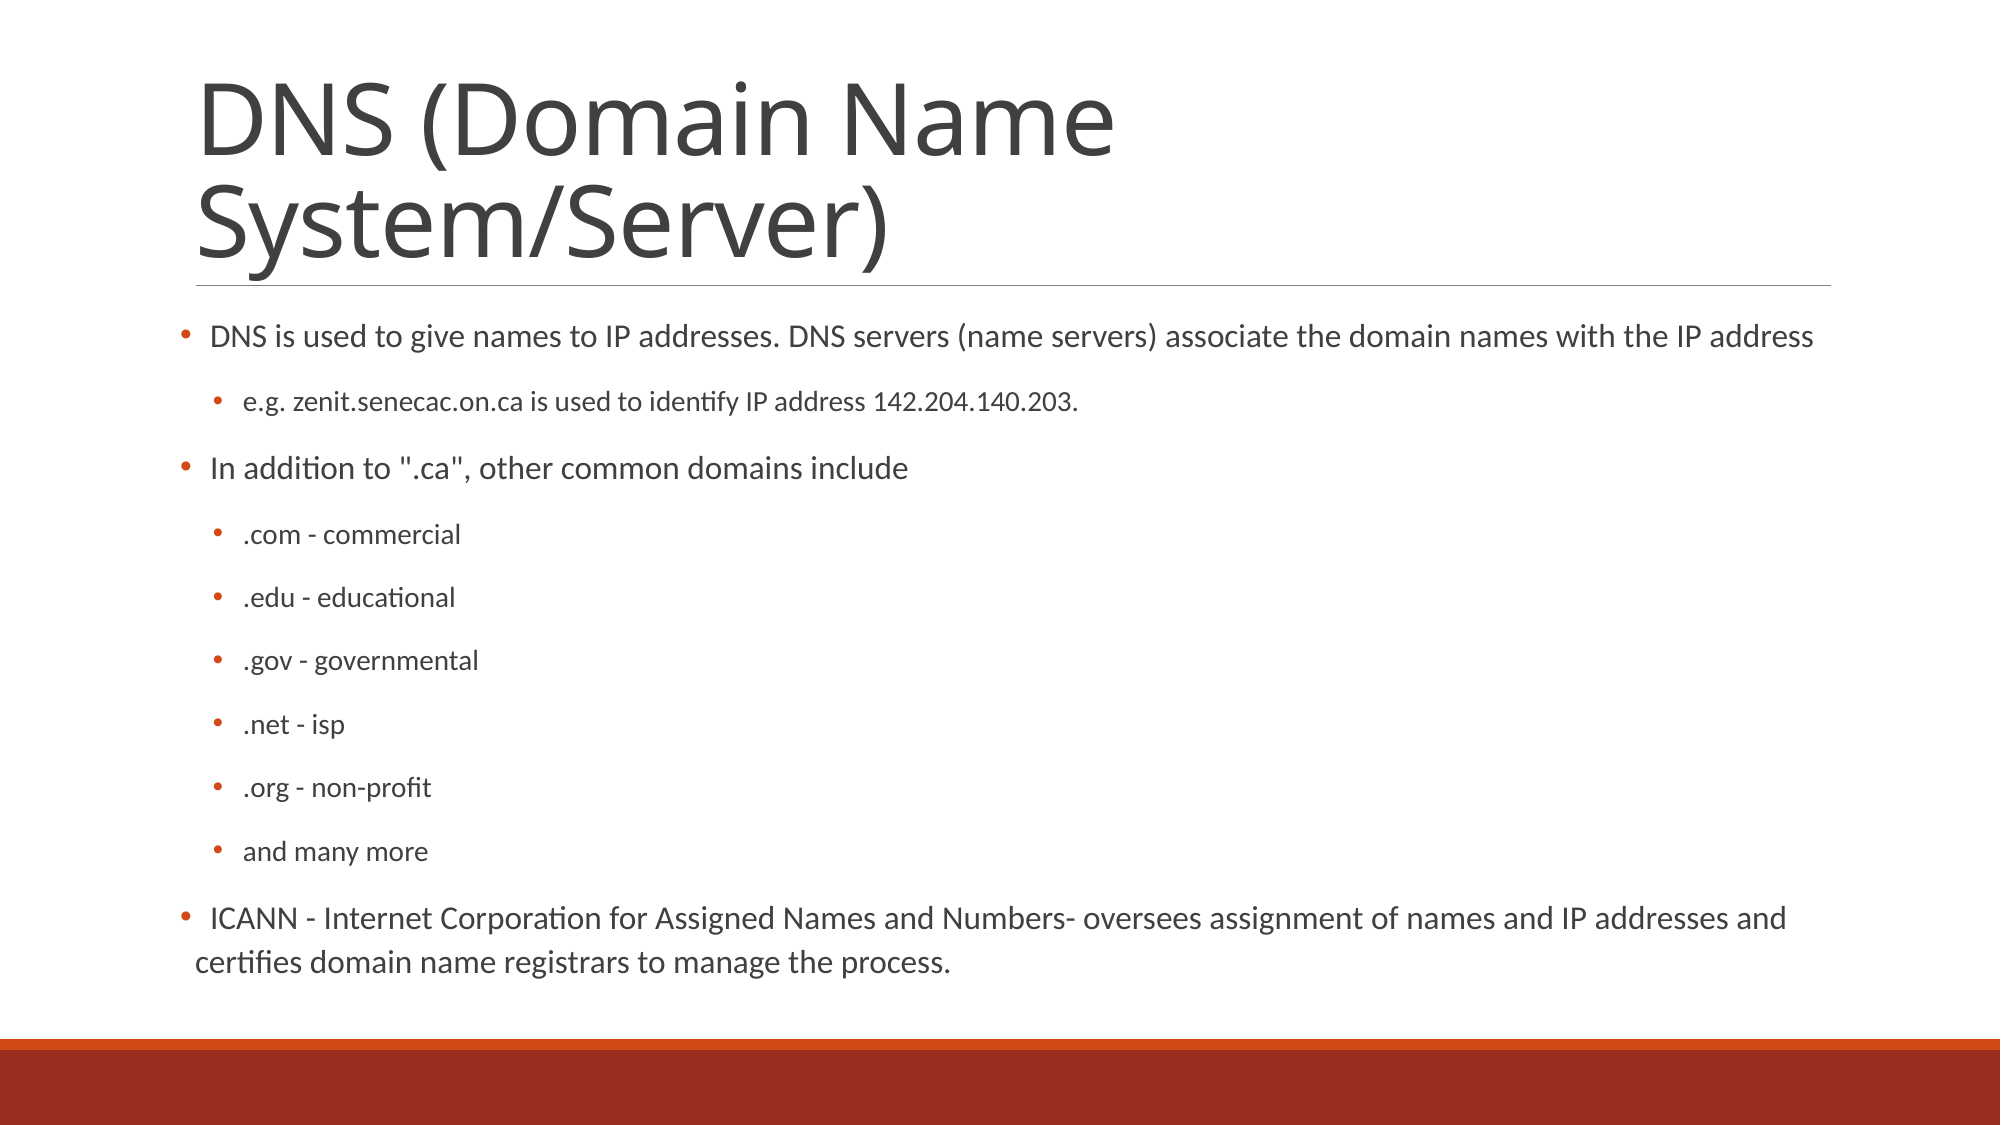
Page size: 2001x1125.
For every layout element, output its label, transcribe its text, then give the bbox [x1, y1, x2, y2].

title DNS (Domain Name System/Server) [180, 47, 1830, 285]
list DNS is used to give names to IP addresses. DNS servers (name servers) associate the domain names with the IP address e.g. zenit.senecac.on.ca is used to identify IP address 142.204.140.203. In addition to ".ca", other common domains include .com - commercial .edu - educational .gov - governmental .net - isp .org - non-profit and many more ICANN - Internet Corporation for Assigned Names and Numbers- oversees assignment of names and IP addresses and certifies domain name registrars to manage the process. [180, 302, 1830, 963]
